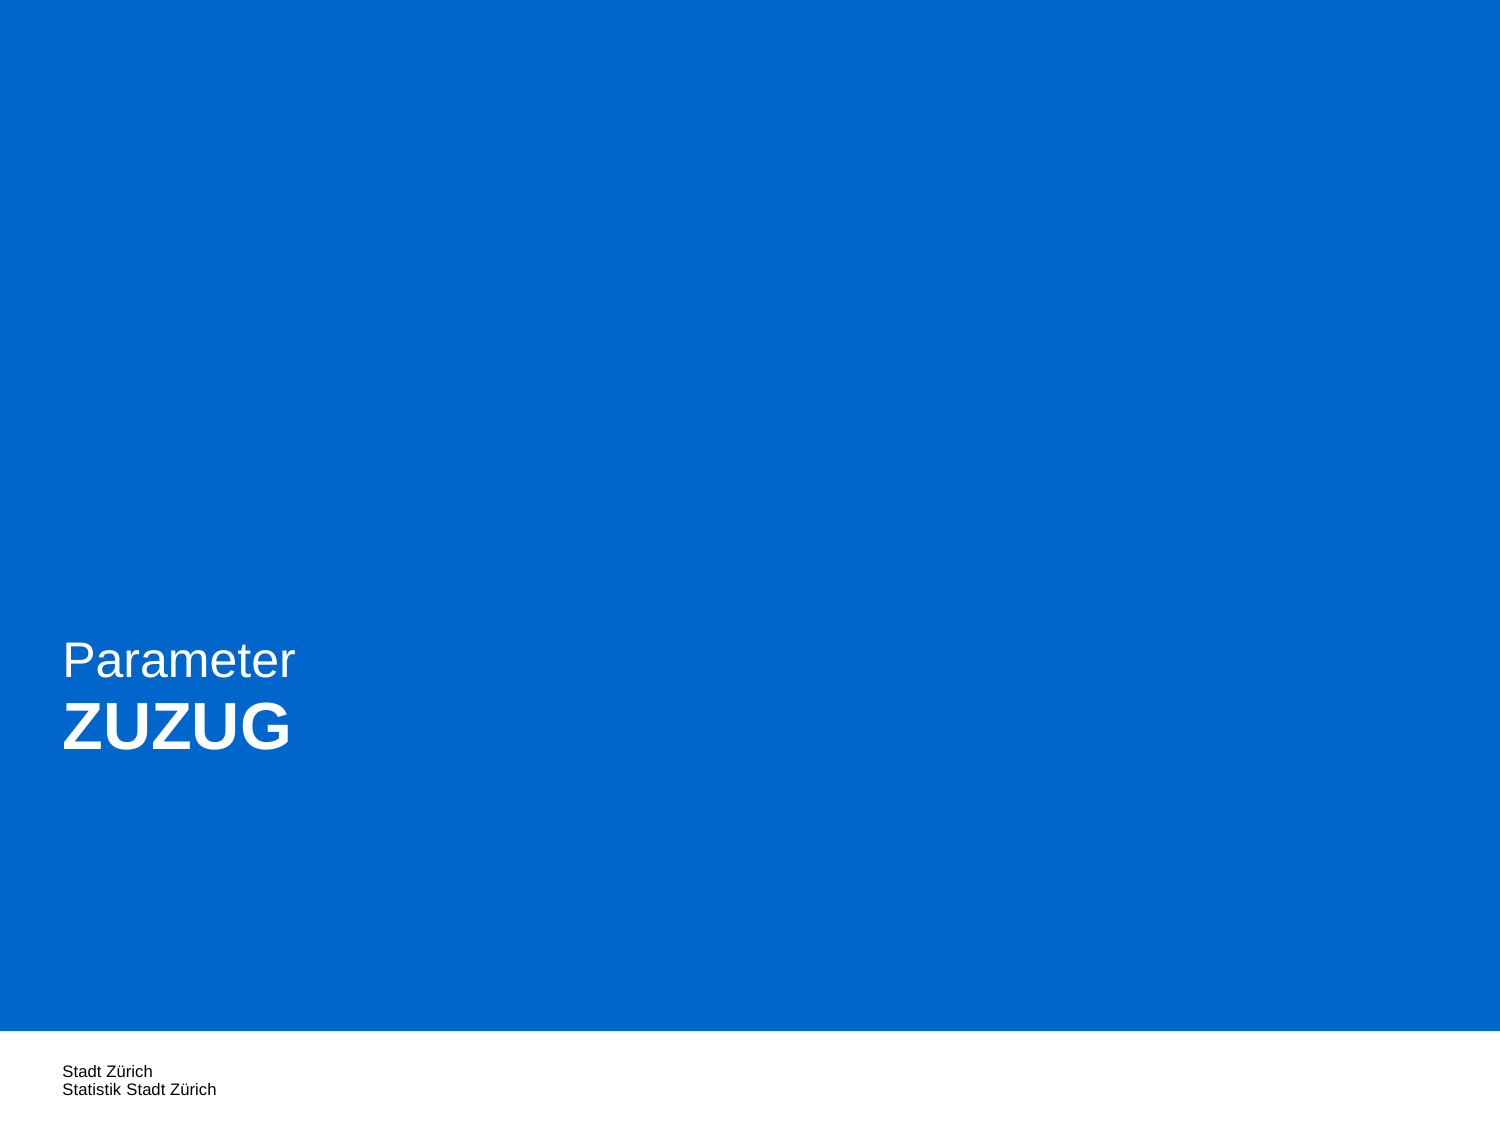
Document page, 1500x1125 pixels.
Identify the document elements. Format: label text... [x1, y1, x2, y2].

text_box Stadt Zürich Statistik Stadt Zürich [62, 1063, 259, 1093]
text_box [0, 0, 1500, 1032]
text_box Parameter ZUZUG [62, 278, 1323, 890]
